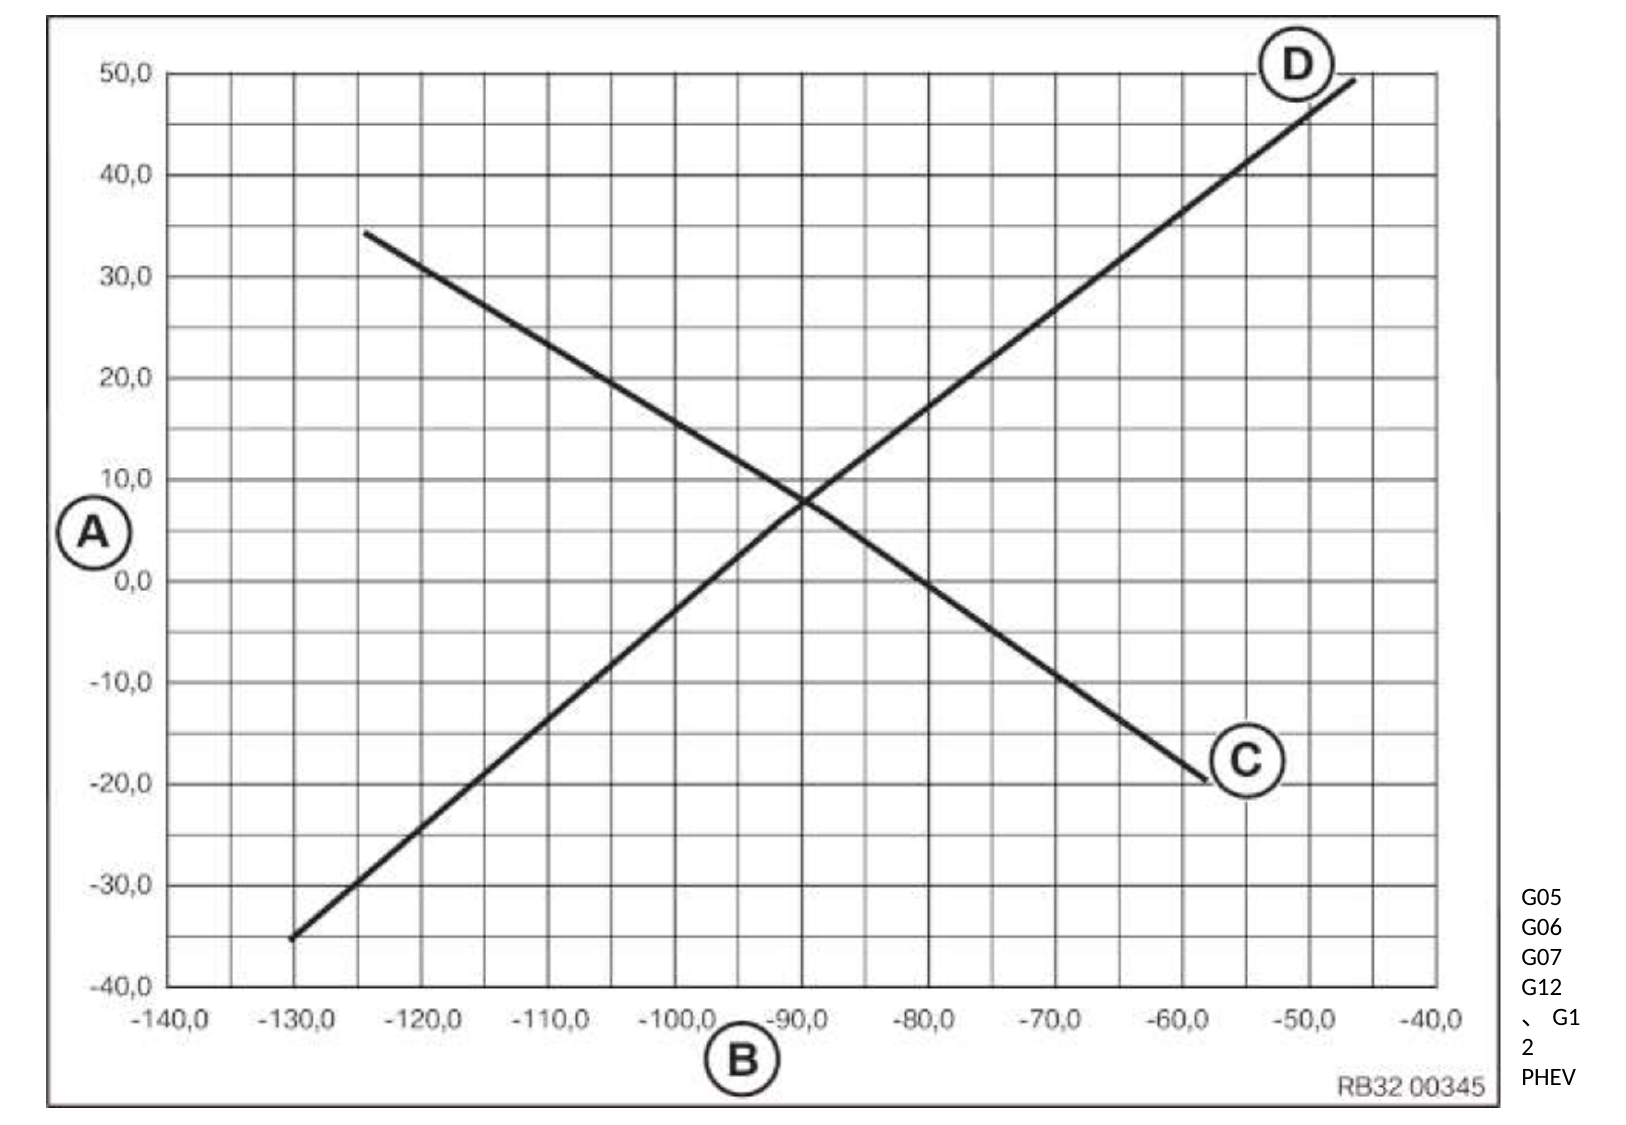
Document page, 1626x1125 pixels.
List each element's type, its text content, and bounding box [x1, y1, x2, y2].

picture [16, 0, 1515, 1125]
text_box G05 G06 G07 G12、G12 PHEV [1515, 873, 1609, 1098]
